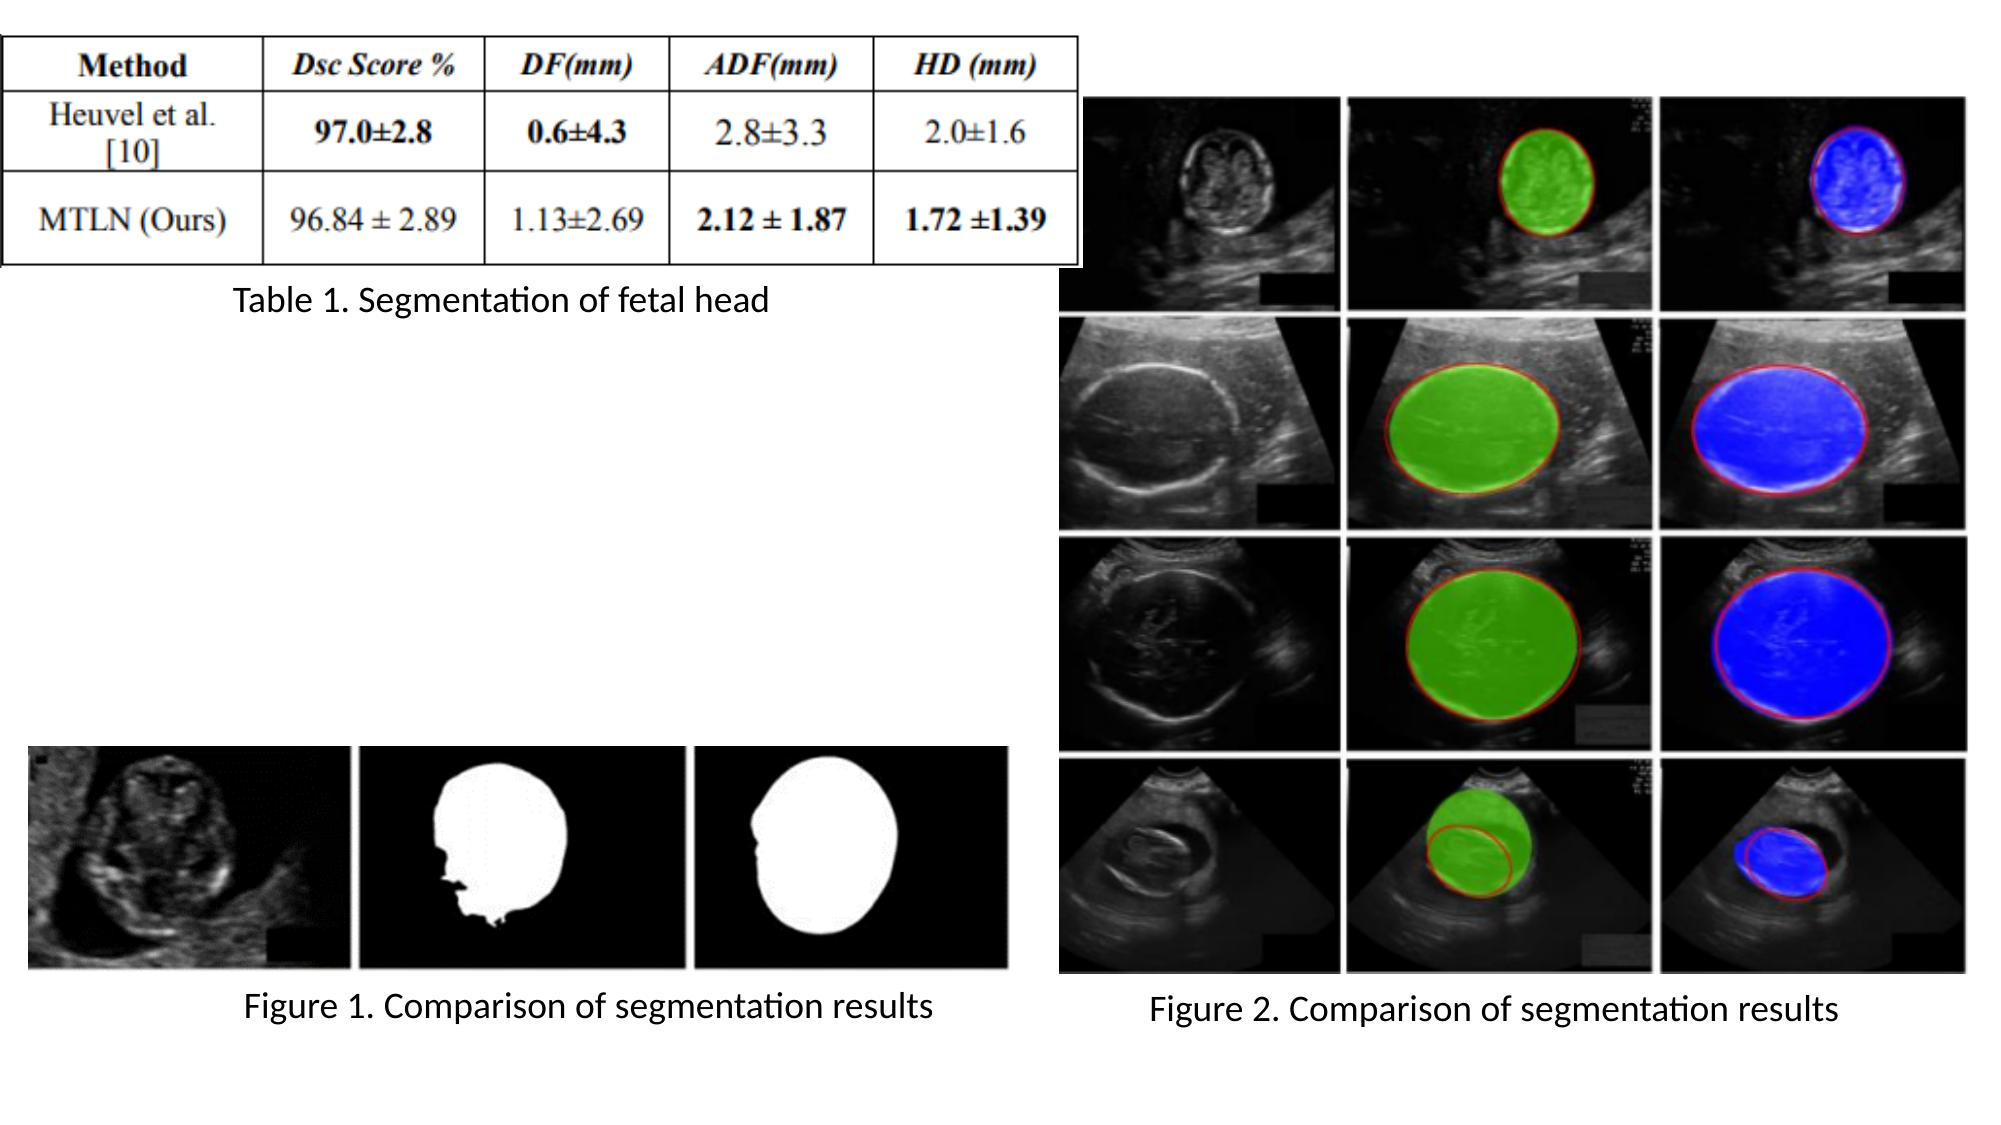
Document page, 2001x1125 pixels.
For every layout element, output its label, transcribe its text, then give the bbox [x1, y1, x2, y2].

text_box Figure 2. Comparison of segmentation results [1134, 976, 1891, 1037]
text_box Figure 1. Comparison of segmentation results [229, 974, 950, 1034]
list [1059, 93, 1972, 974]
picture [28, 746, 1011, 974]
picture [0, 34, 1083, 268]
text_box Table 1. Segmentation of fetal head [218, 268, 786, 328]
